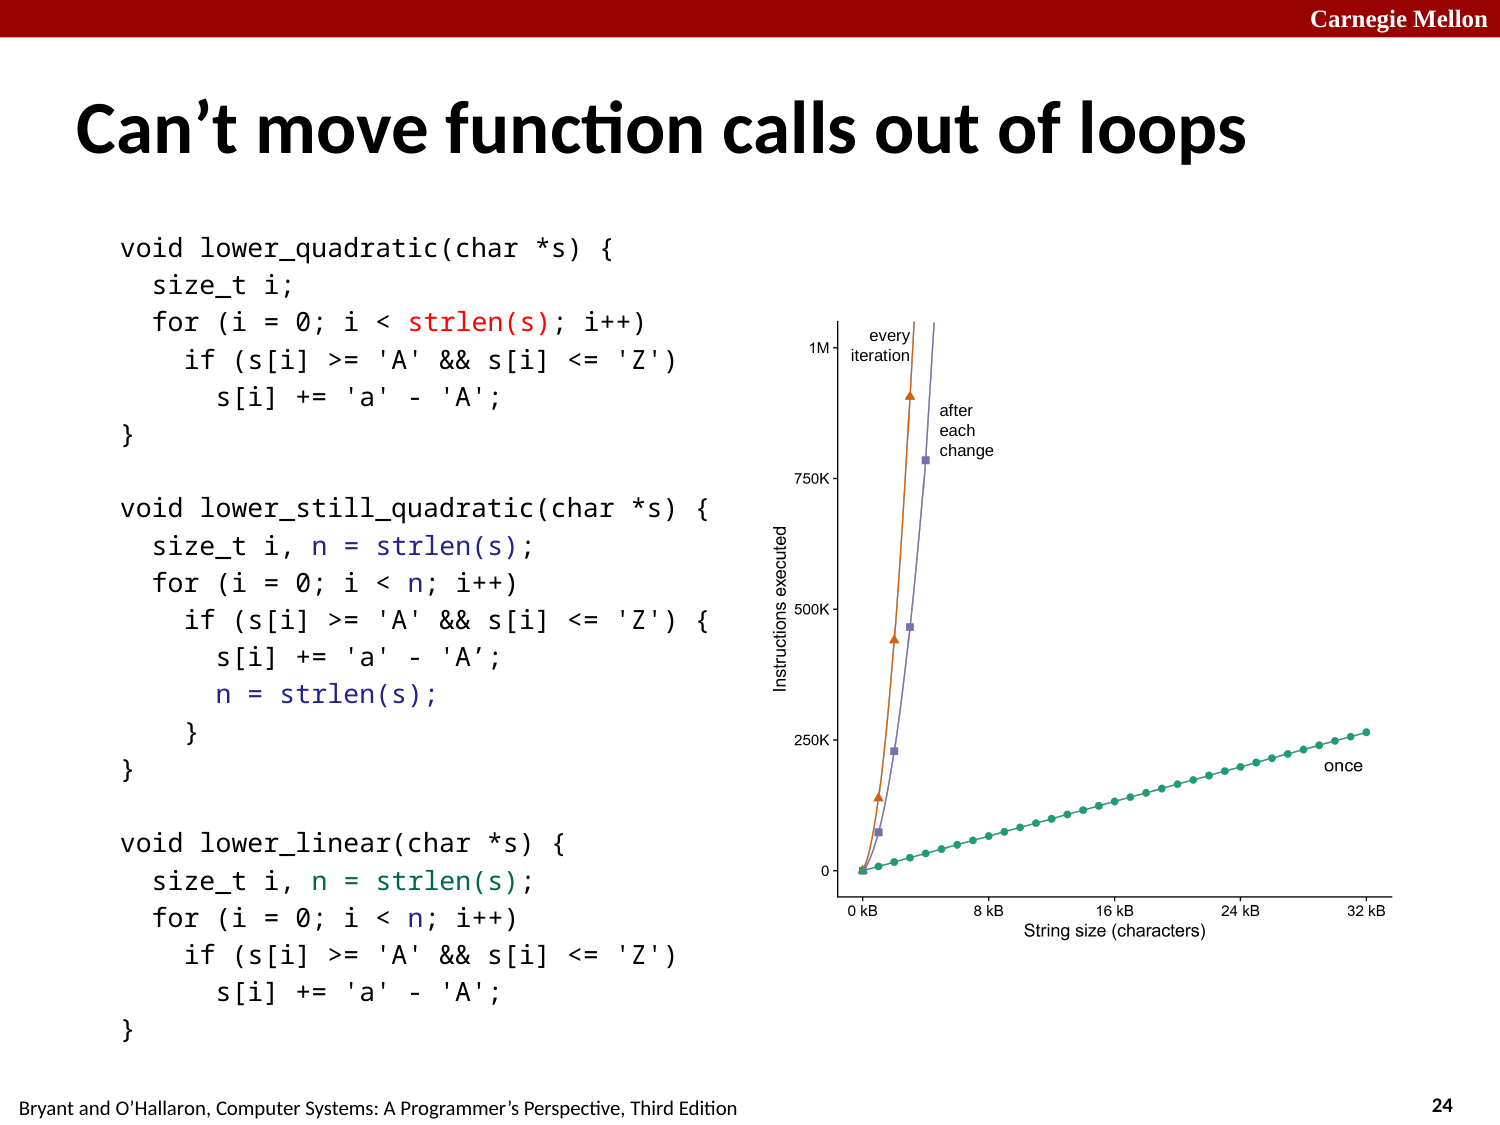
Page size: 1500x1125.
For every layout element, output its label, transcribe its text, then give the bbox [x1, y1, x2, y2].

title Can’t move function calls out of loops [61, 60, 1401, 187]
list void lower_quadratic(char *s) { size_t i; for (i = 0; i < strlen(s); i++) if (s[i] >= 'A' && s[i] <= 'Z') s[i] += 'a' - 'A'; } void lower_still_quadratic(char *s) { size_t i, n = strlen(s); for (i = 0; i < n; i++) if (s[i] >= 'A' && s[i] <= 'Z') { s[i] += 'a' - 'A’; n = strlen(s); } } void lower_linear(char *s) { size_t i, n = strlen(s); for (i = 0; i < n; i++) if (s[i] >= 'A' && s[i] <= 'Z') s[i] += 'a' - 'A'; } [104, 223, 741, 1065]
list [764, 313, 1401, 950]
